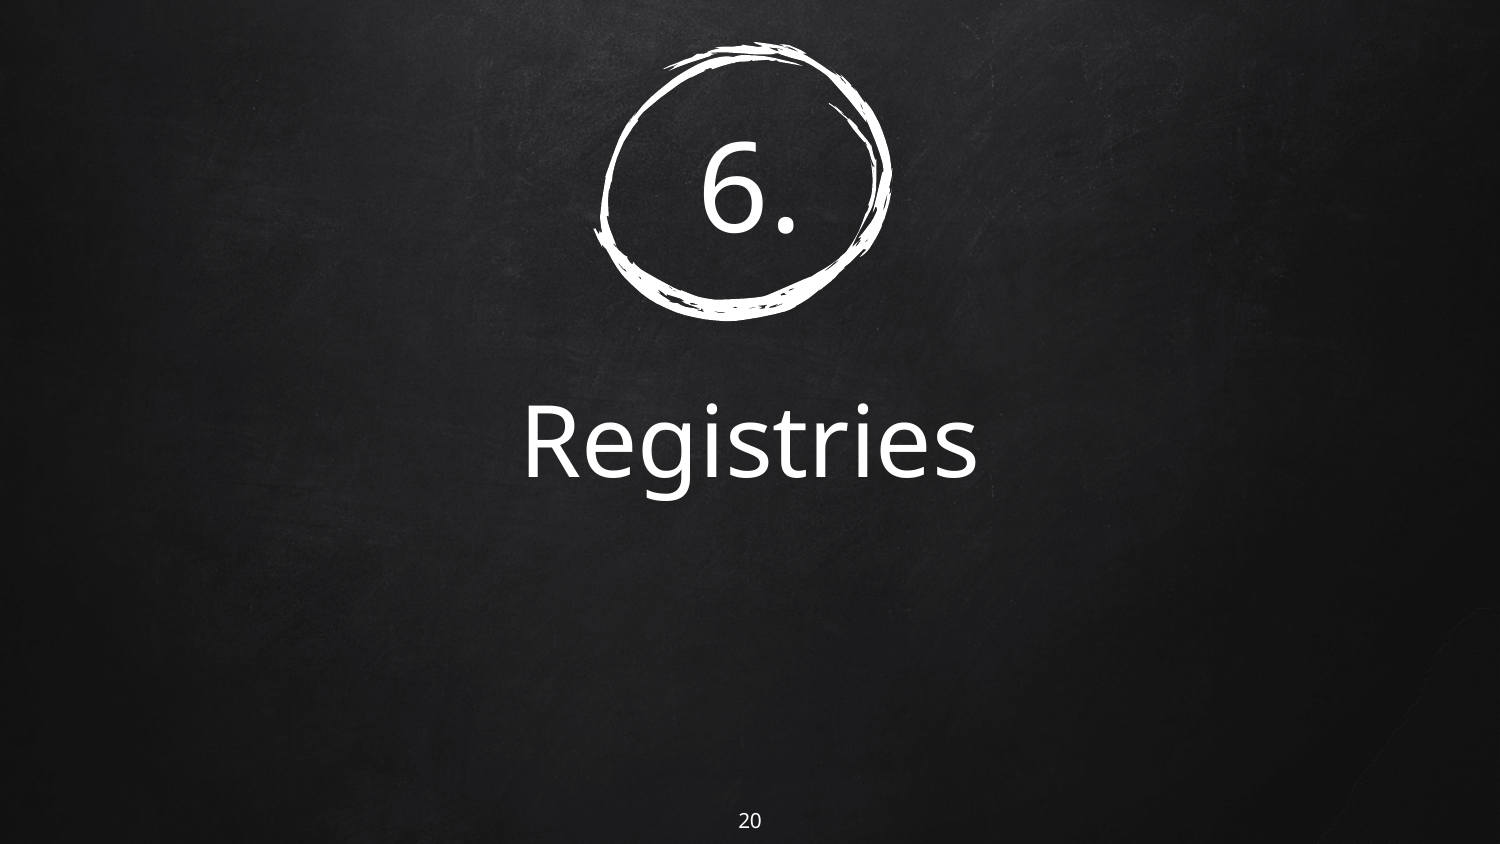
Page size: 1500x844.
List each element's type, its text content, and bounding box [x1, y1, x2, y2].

title 6. Registries [112, 322, 1388, 513]
slide_number ‹#› [705, 792, 795, 844]
text_box [593, 41, 893, 322]
picture [0, 0, 1500, 844]
